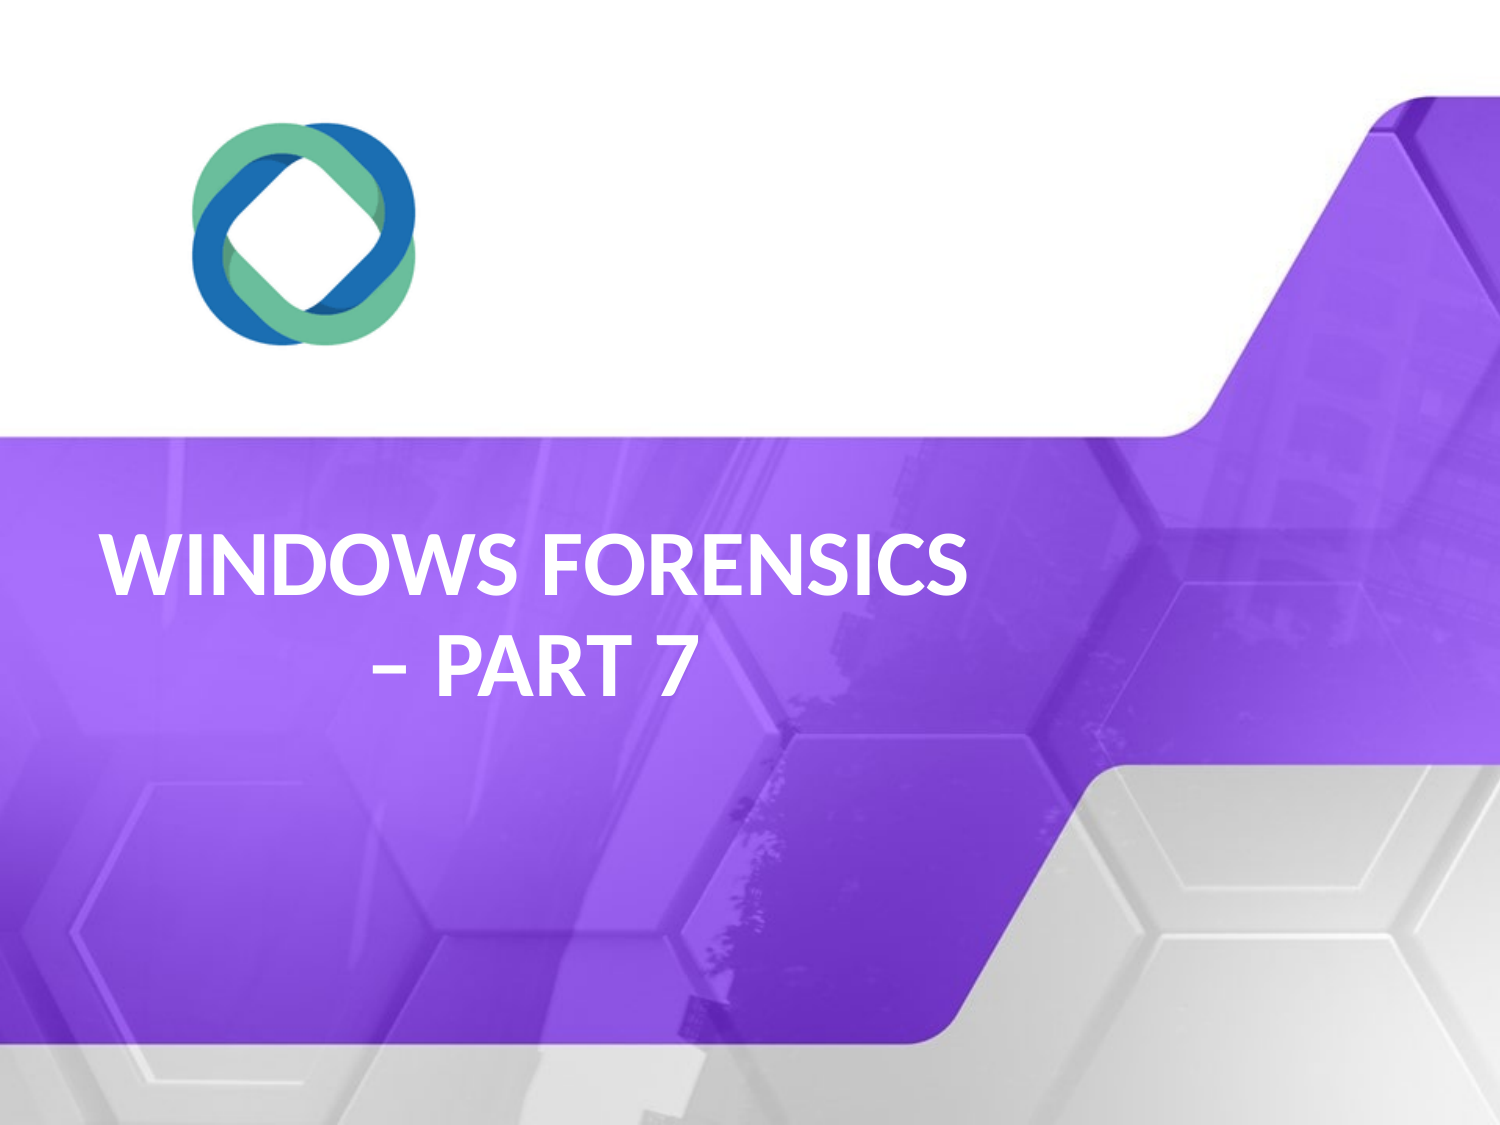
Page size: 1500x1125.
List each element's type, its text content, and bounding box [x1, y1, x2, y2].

title Windows forensics – part 7 [64, 456, 1004, 776]
picture [0, 0, 1500, 1125]
